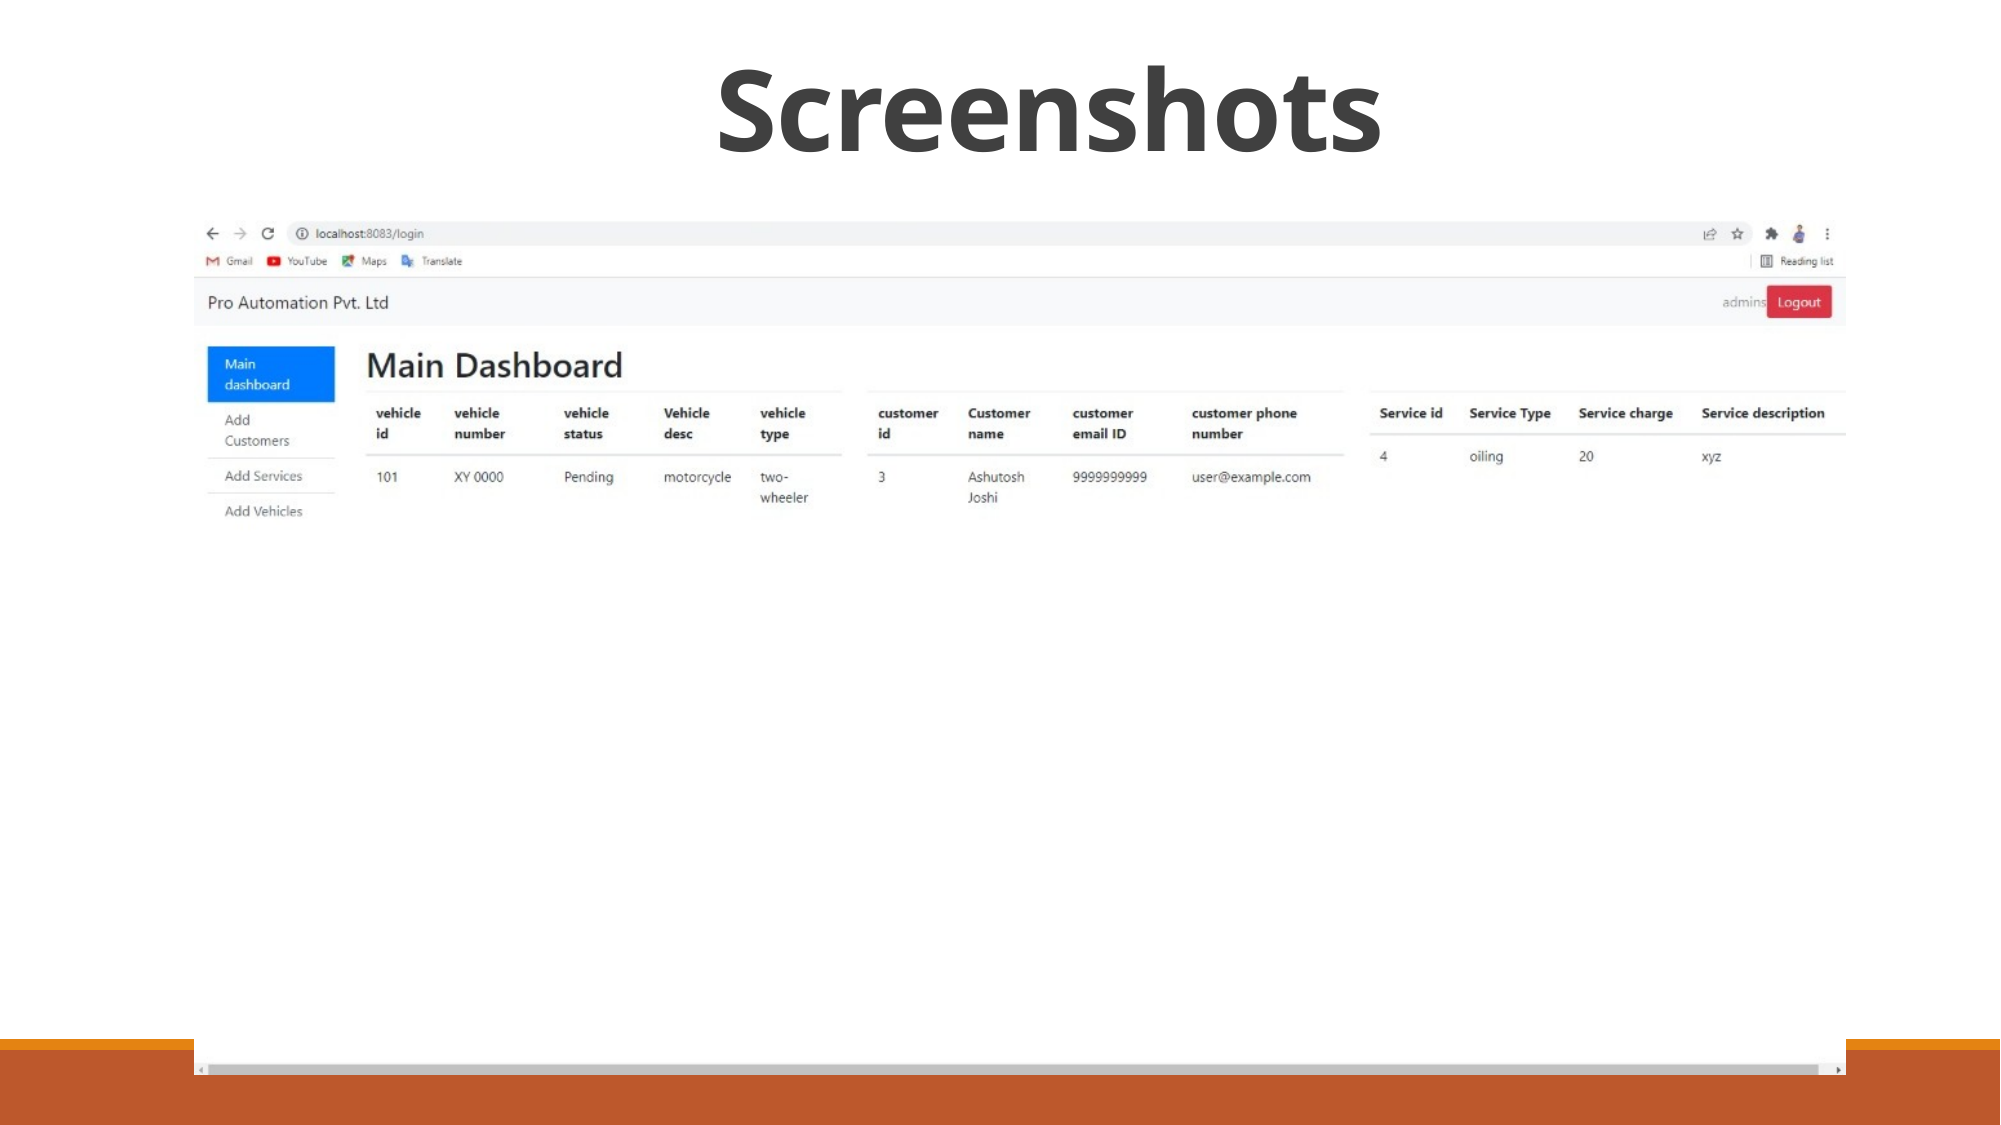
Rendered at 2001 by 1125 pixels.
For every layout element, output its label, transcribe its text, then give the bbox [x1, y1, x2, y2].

title Screenshots [228, 35, 1873, 198]
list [194, 220, 1847, 1076]
